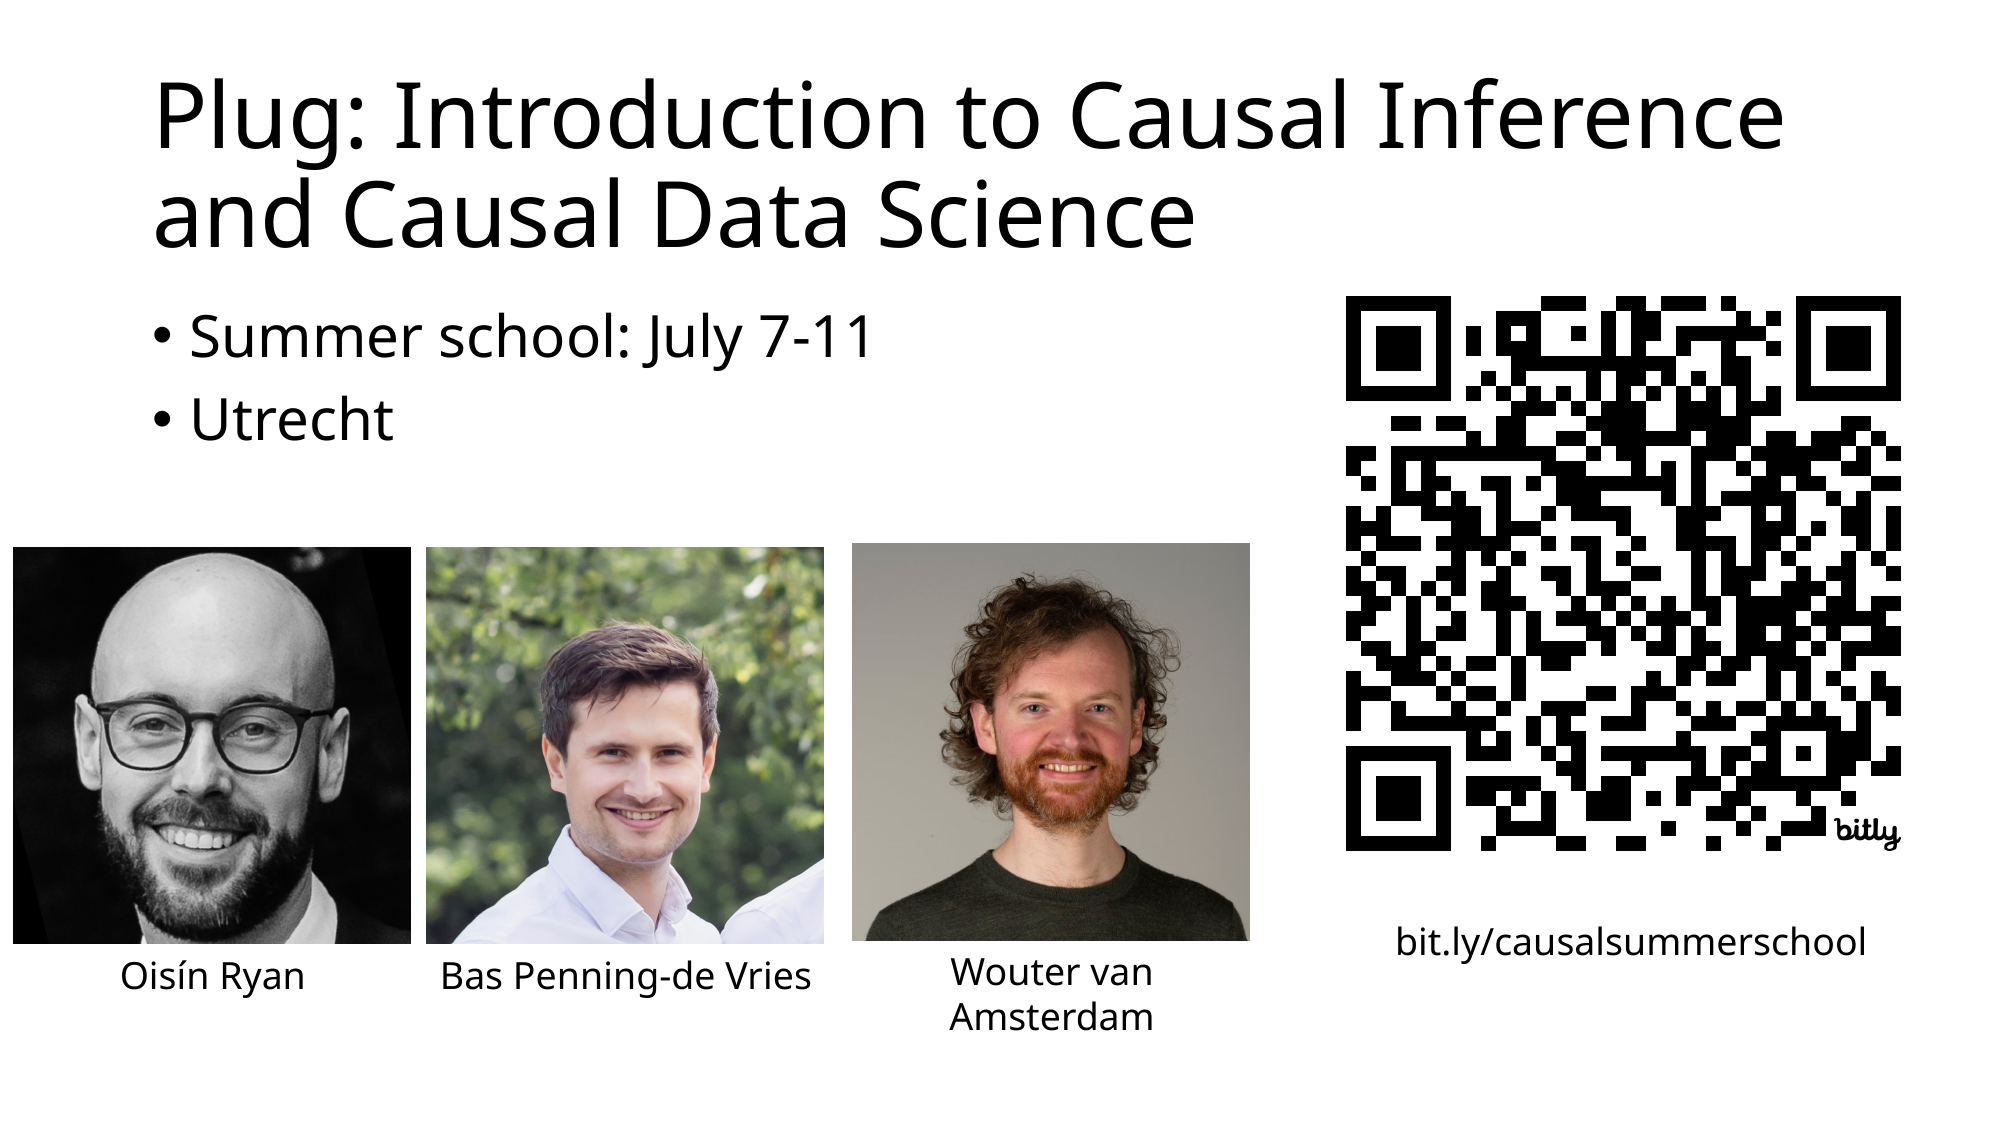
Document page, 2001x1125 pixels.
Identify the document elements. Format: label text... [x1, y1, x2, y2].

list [1285, 234, 1962, 911]
picture [852, 542, 1250, 941]
picture [13, 546, 411, 945]
text_box Oisín Ryan [5, 944, 421, 1005]
title Plug: Introduction to Causal Inference and Causal Data Science [137, 59, 1863, 278]
text_box bit.ly/causalsummerschool [1303, 911, 1961, 971]
picture [425, 546, 824, 945]
list Summer school: July 7-11 Utrecht [137, 299, 988, 1014]
text_box Wouter van Amsterdam [844, 940, 1260, 1046]
text_box Bas Penning-de Vries [421, 944, 834, 1005]
